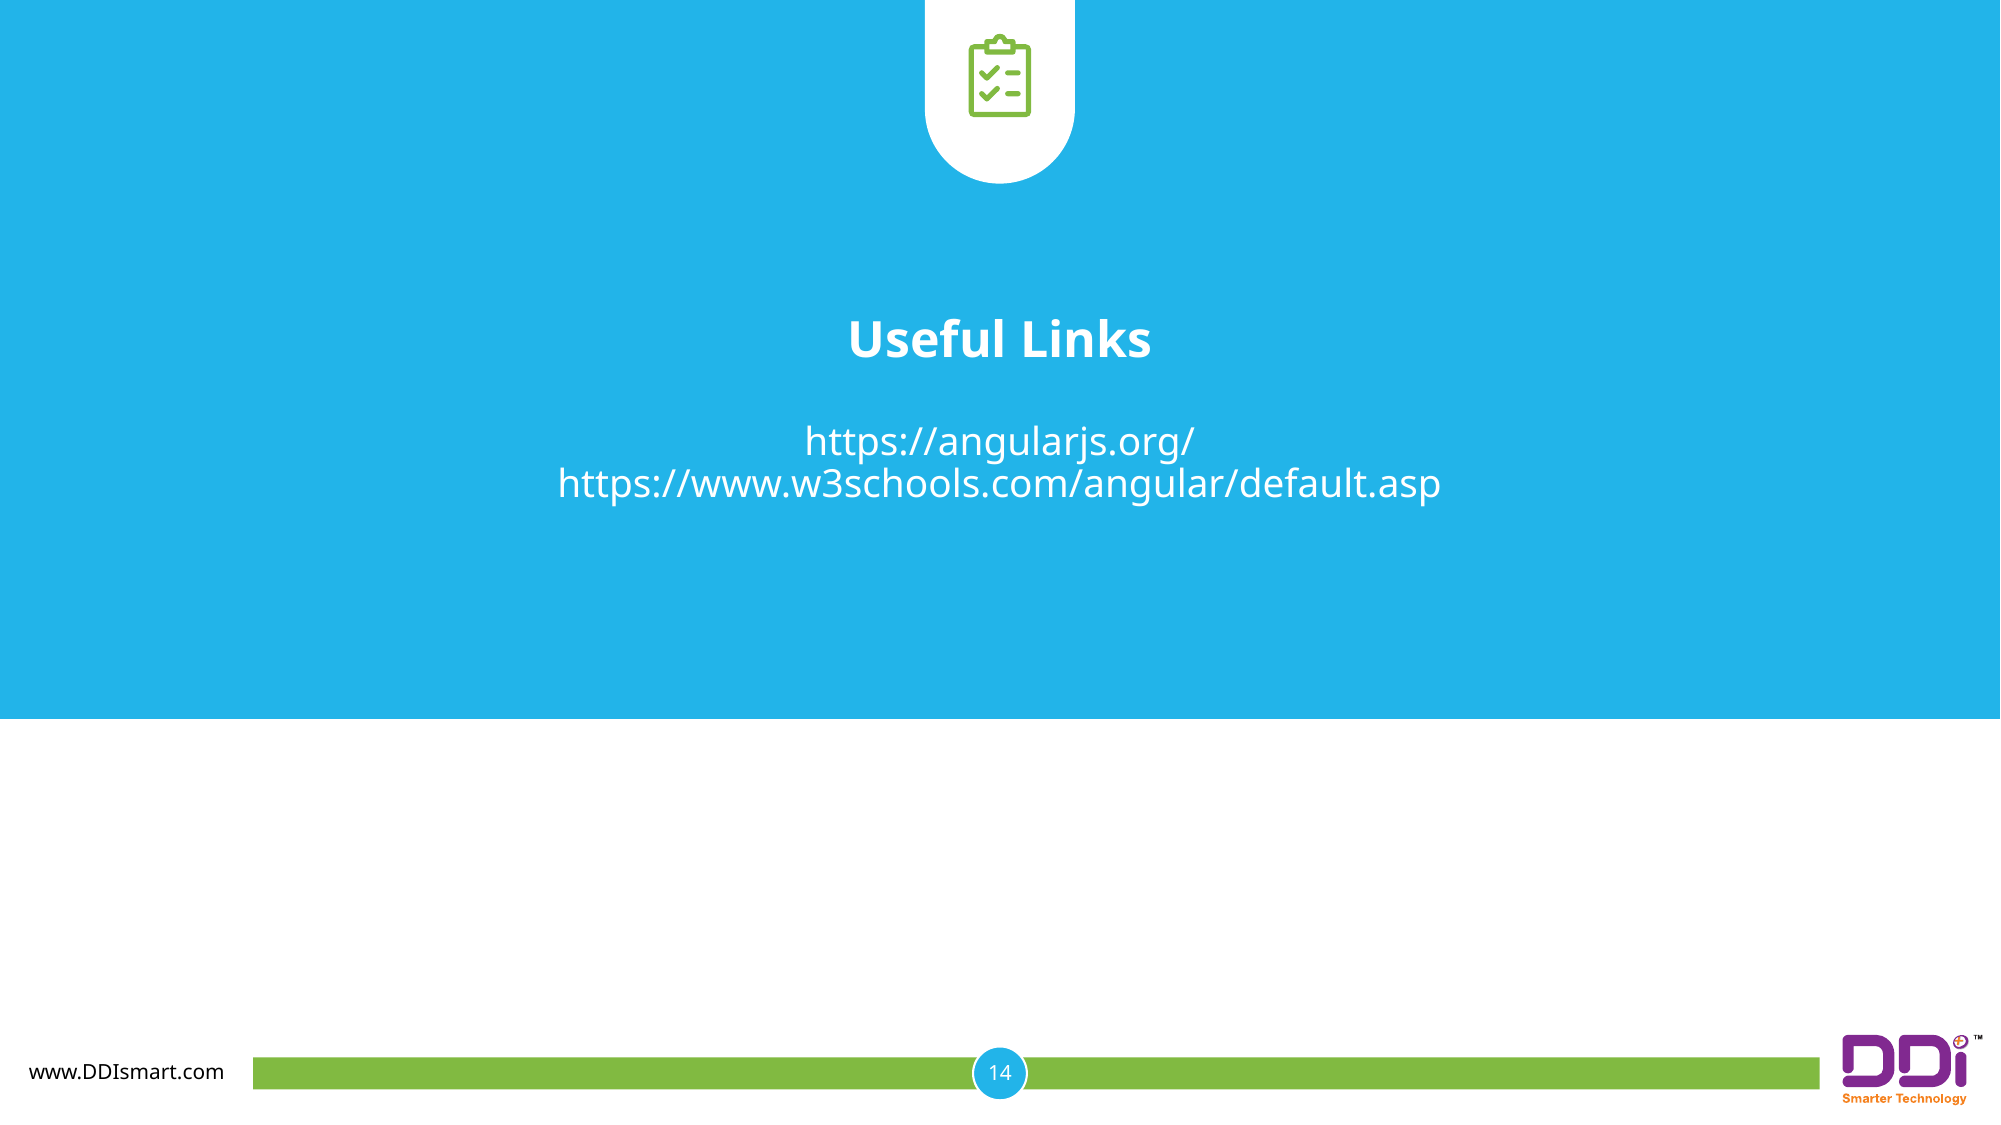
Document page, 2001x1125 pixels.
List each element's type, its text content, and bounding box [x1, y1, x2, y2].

title Useful Links https://angularjs.org/ https://www.w3schools.com/angular/default.asp [255, 306, 1745, 561]
